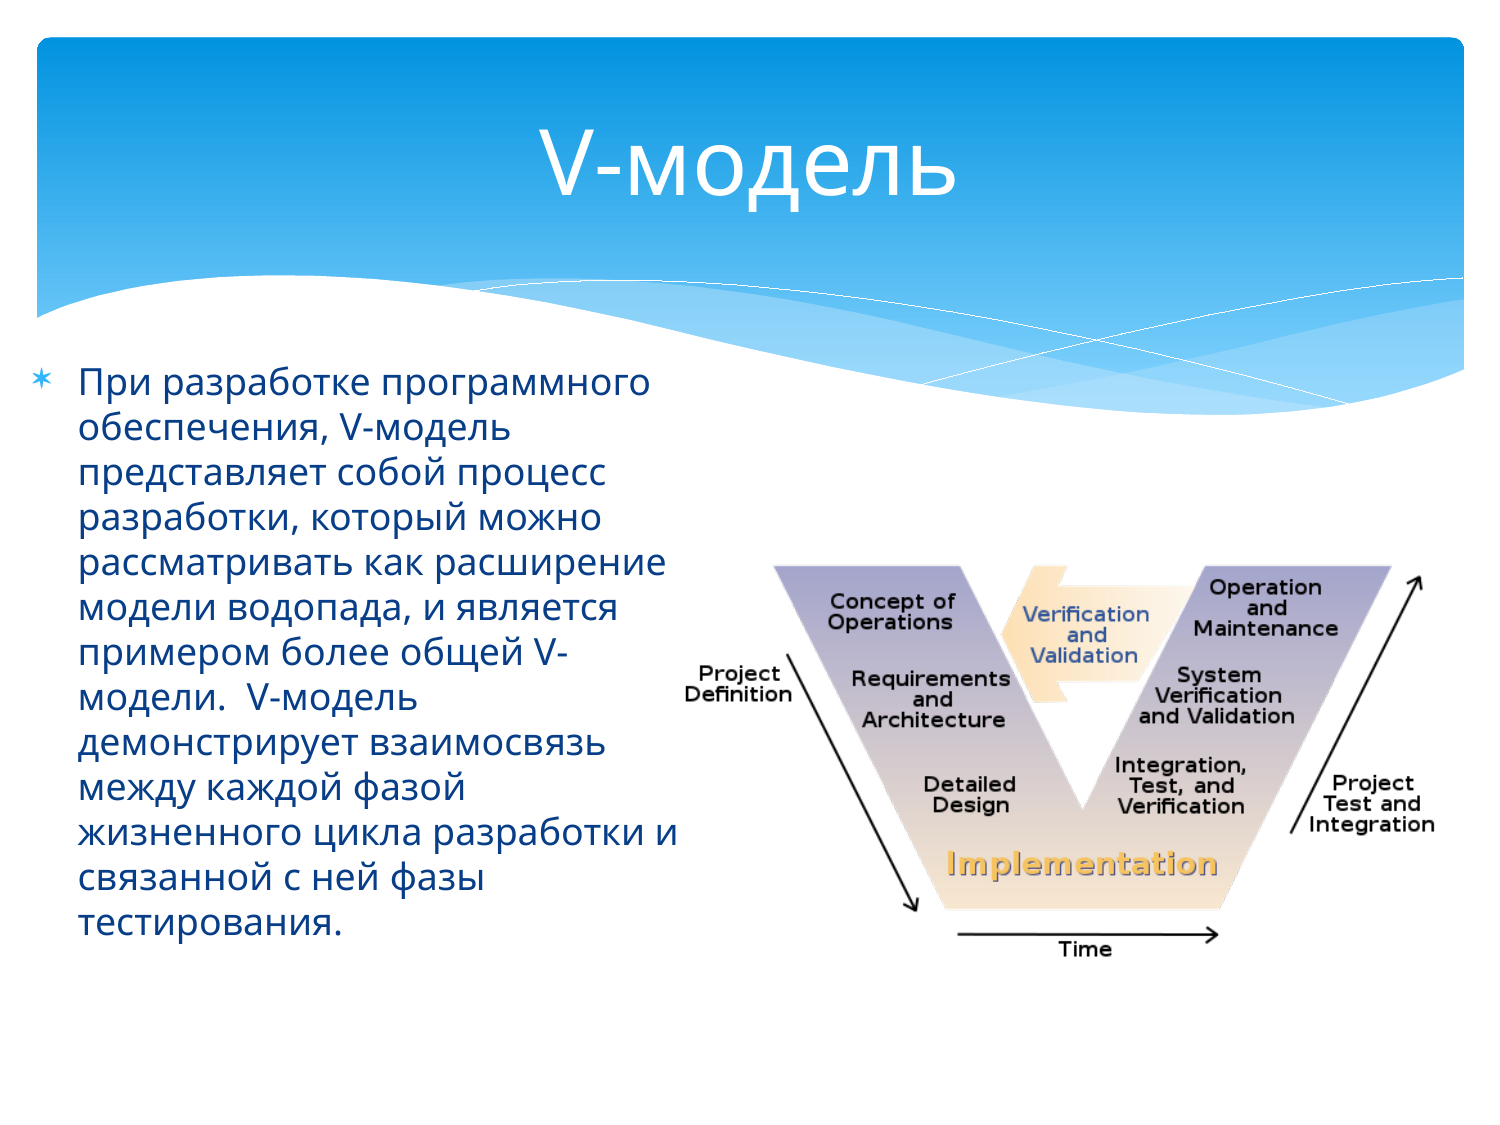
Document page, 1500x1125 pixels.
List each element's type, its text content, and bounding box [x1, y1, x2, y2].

list При разработке программного обеспечения, V-модель представляет собой процесс разработки, который можно рассматривать как расширение модели водопада, и является примером более общей V-модели. V-модель демонстрирует взаимосвязь между каждой фазой жизненного цикла разработки и связанной с ней фазы тестирования. [17, 349, 703, 1094]
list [676, 547, 1448, 977]
title V-модель [75, 55, 1425, 261]
